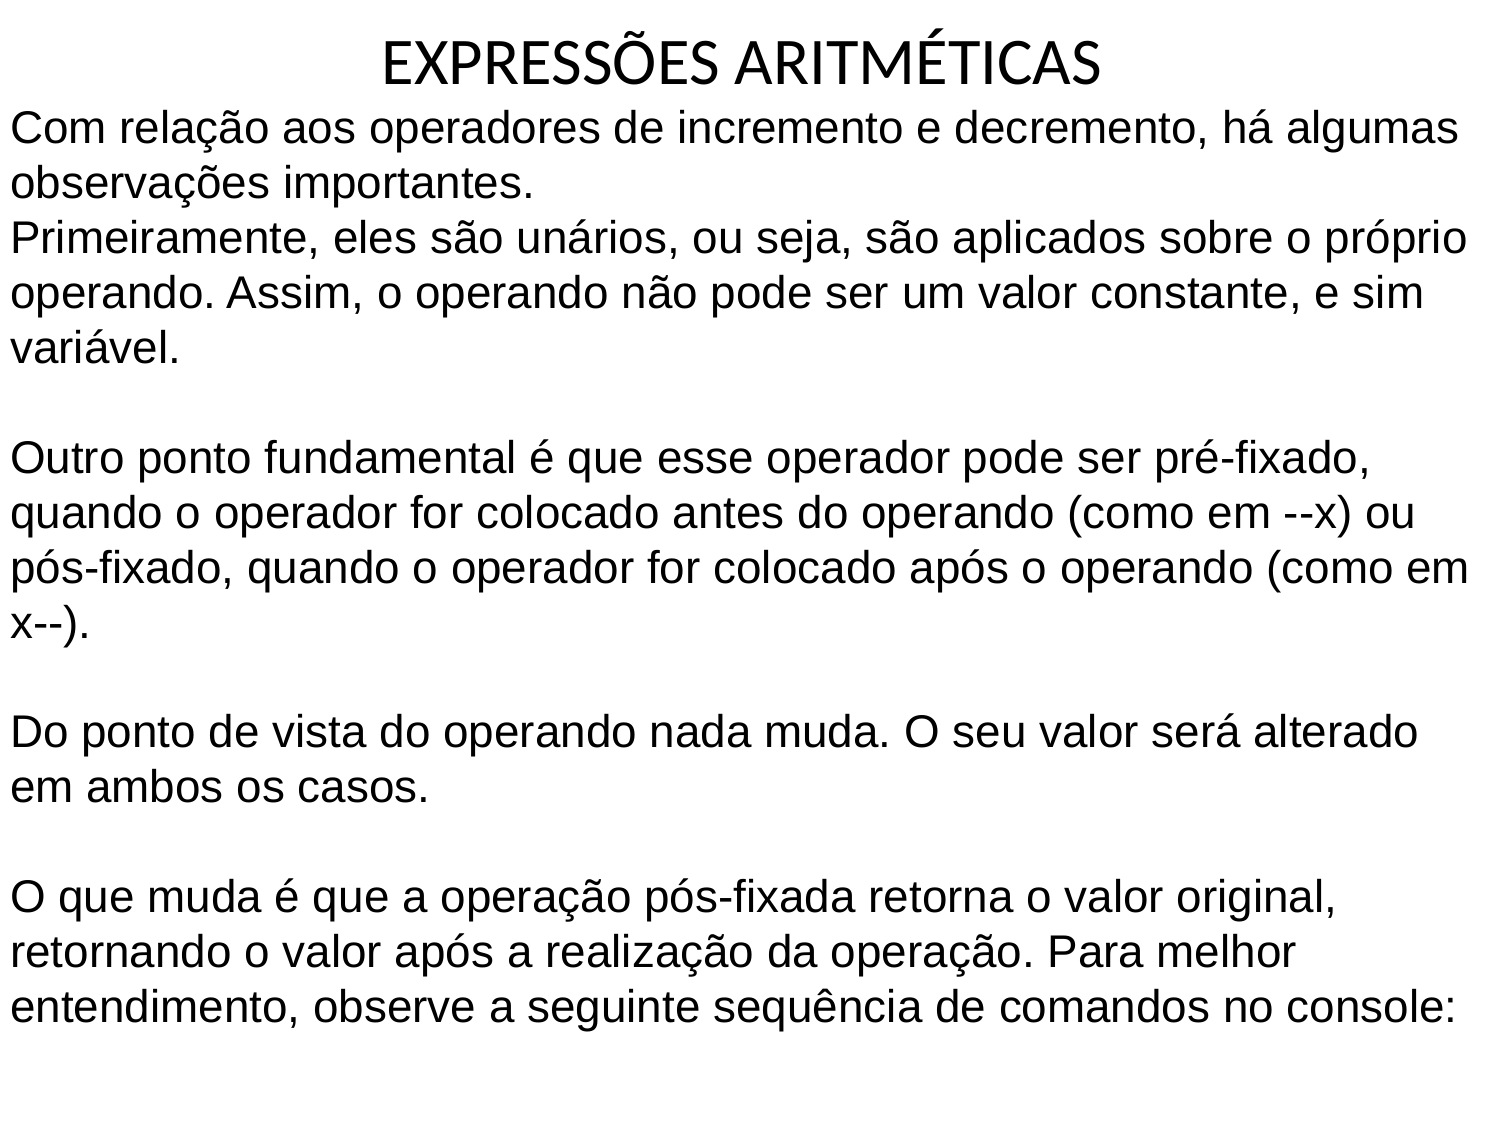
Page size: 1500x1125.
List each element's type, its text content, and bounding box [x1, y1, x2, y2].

text_box Com relação aos operadores de incremento e decremento, há algumas observações importantes. Primeiramente, eles são unários, ou seja, são aplicados sobre o próprio operando. Assim, o operando não pode ser um valor constante, e sim variável. Outro ponto fundamental é que esse operador pode ser pré-fixado, quando o operador for colocado antes do operando (como em --x) ou pós-fixado, quando o operador for colocado após o operando (como em x--). Do ponto de vista do operando nada muda. O seu valor será alterado em ambos os casos. O que muda é que a operação pós-fixada retorna o valor original, retornando o valor após a realização da operação. Para melhor entendimento, observe a seguinte sequência de comandos no console: [0, 90, 1500, 1040]
title EXPRESSÕES ARITMÉTICAS [112, 0, 1388, 90]
